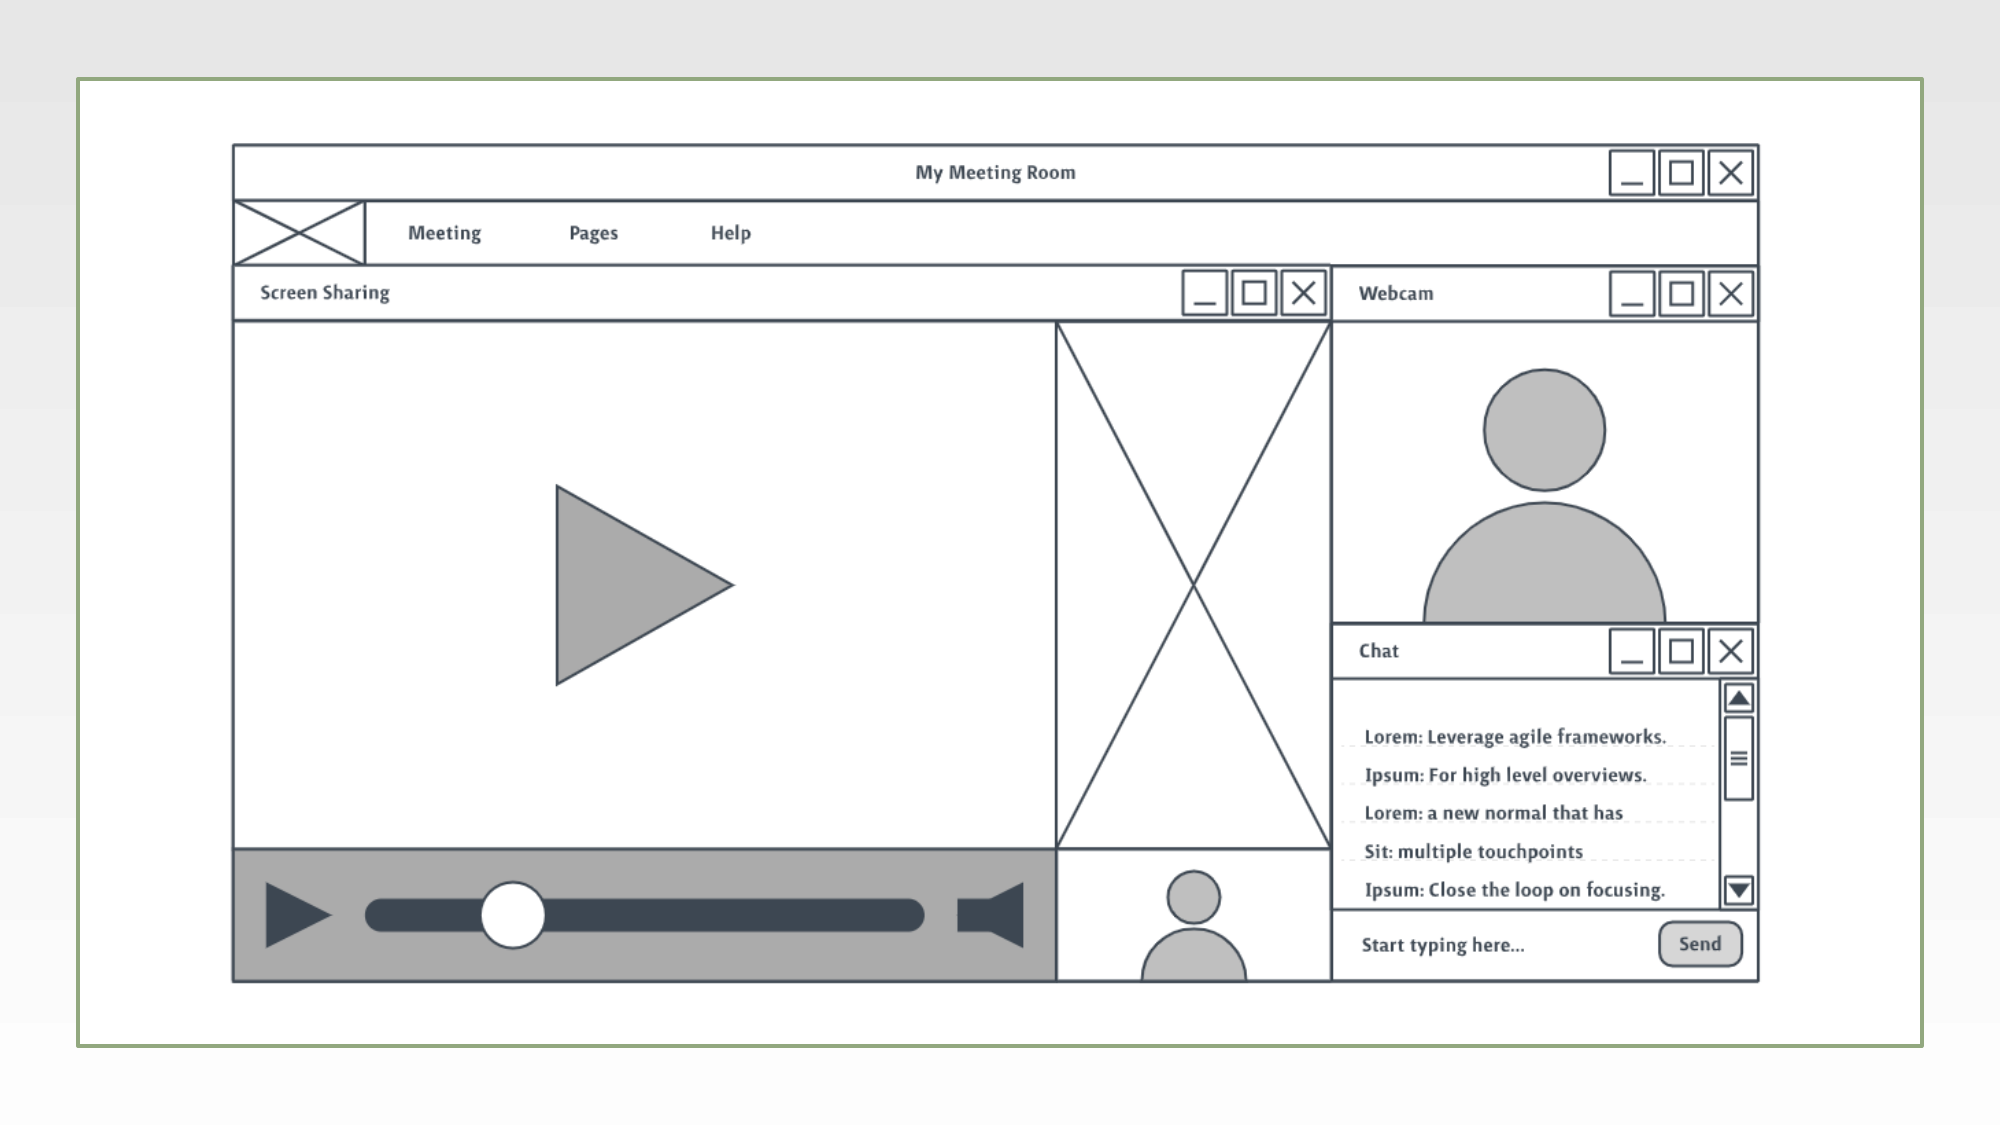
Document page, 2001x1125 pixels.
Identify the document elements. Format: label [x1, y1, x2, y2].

list [219, 130, 1780, 994]
text_box [77, 77, 1923, 1048]
text_box [0, 0, 2000, 1125]
